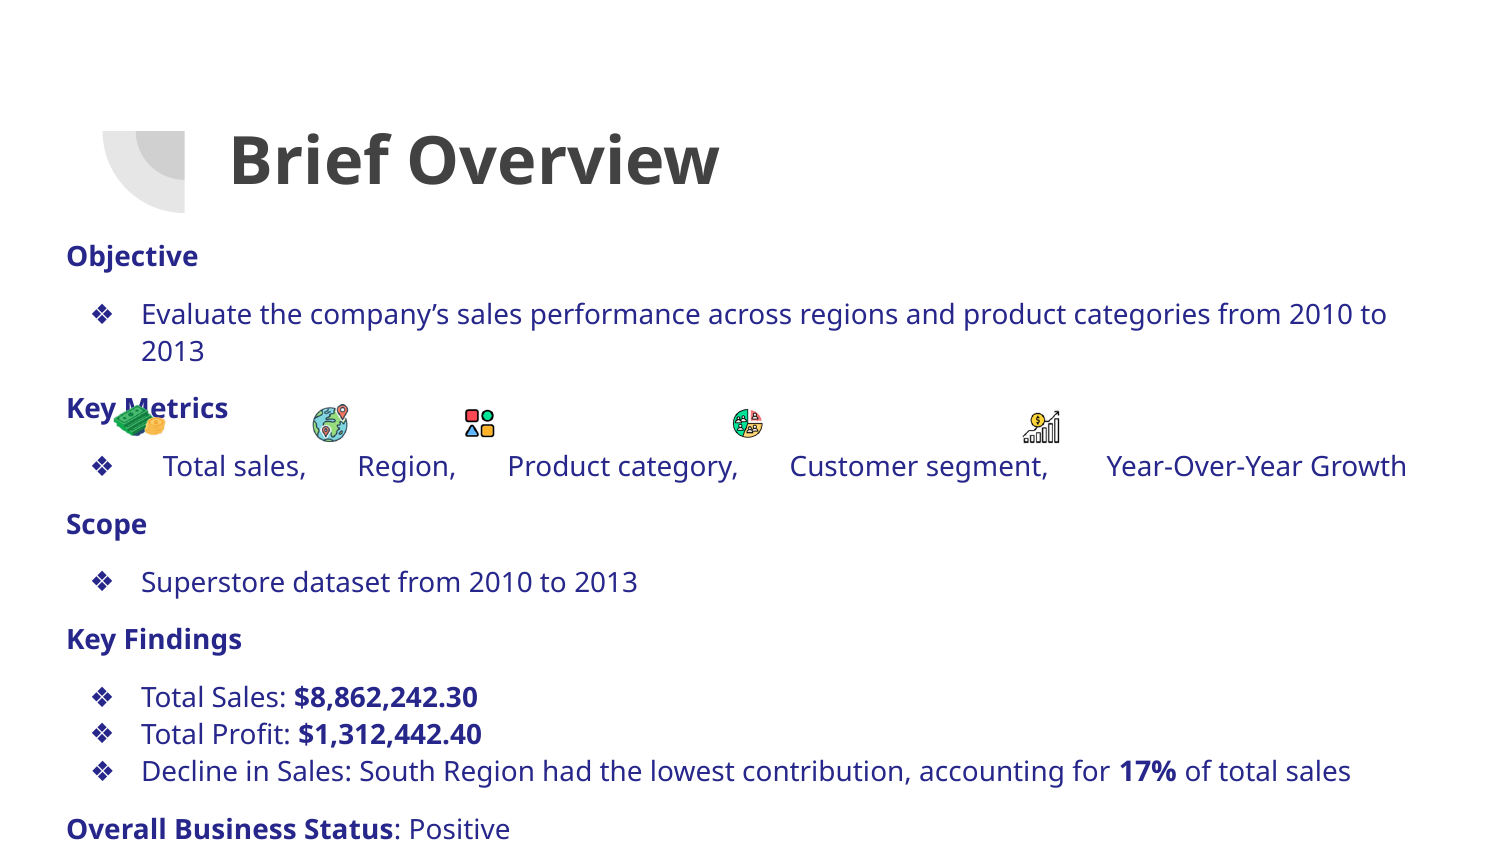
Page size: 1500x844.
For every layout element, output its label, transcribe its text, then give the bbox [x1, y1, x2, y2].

list Objective Evaluate the company’s sales performance across regions and product categories from 2010 to 2013 Key Metrics Total sales, Region, Product category, Customer segment, Year-Over-Year Growth Scope Superstore dataset from 2010 to 2013 Key Findings Total Sales: $8,862,242.30 Total Profit: $1,312,442.40 Decline in Sales: South Region had the lowest contribution, accounting for 17% of total sales Overall Business Status: Positive [51, 220, 1449, 844]
picture [94, 774, 704, 819]
title Brief Overview [213, 98, 1368, 220]
picture [107, 380, 176, 449]
picture [464, 407, 495, 439]
picture [732, 407, 763, 439]
picture [311, 404, 349, 442]
picture [1021, 407, 1060, 446]
